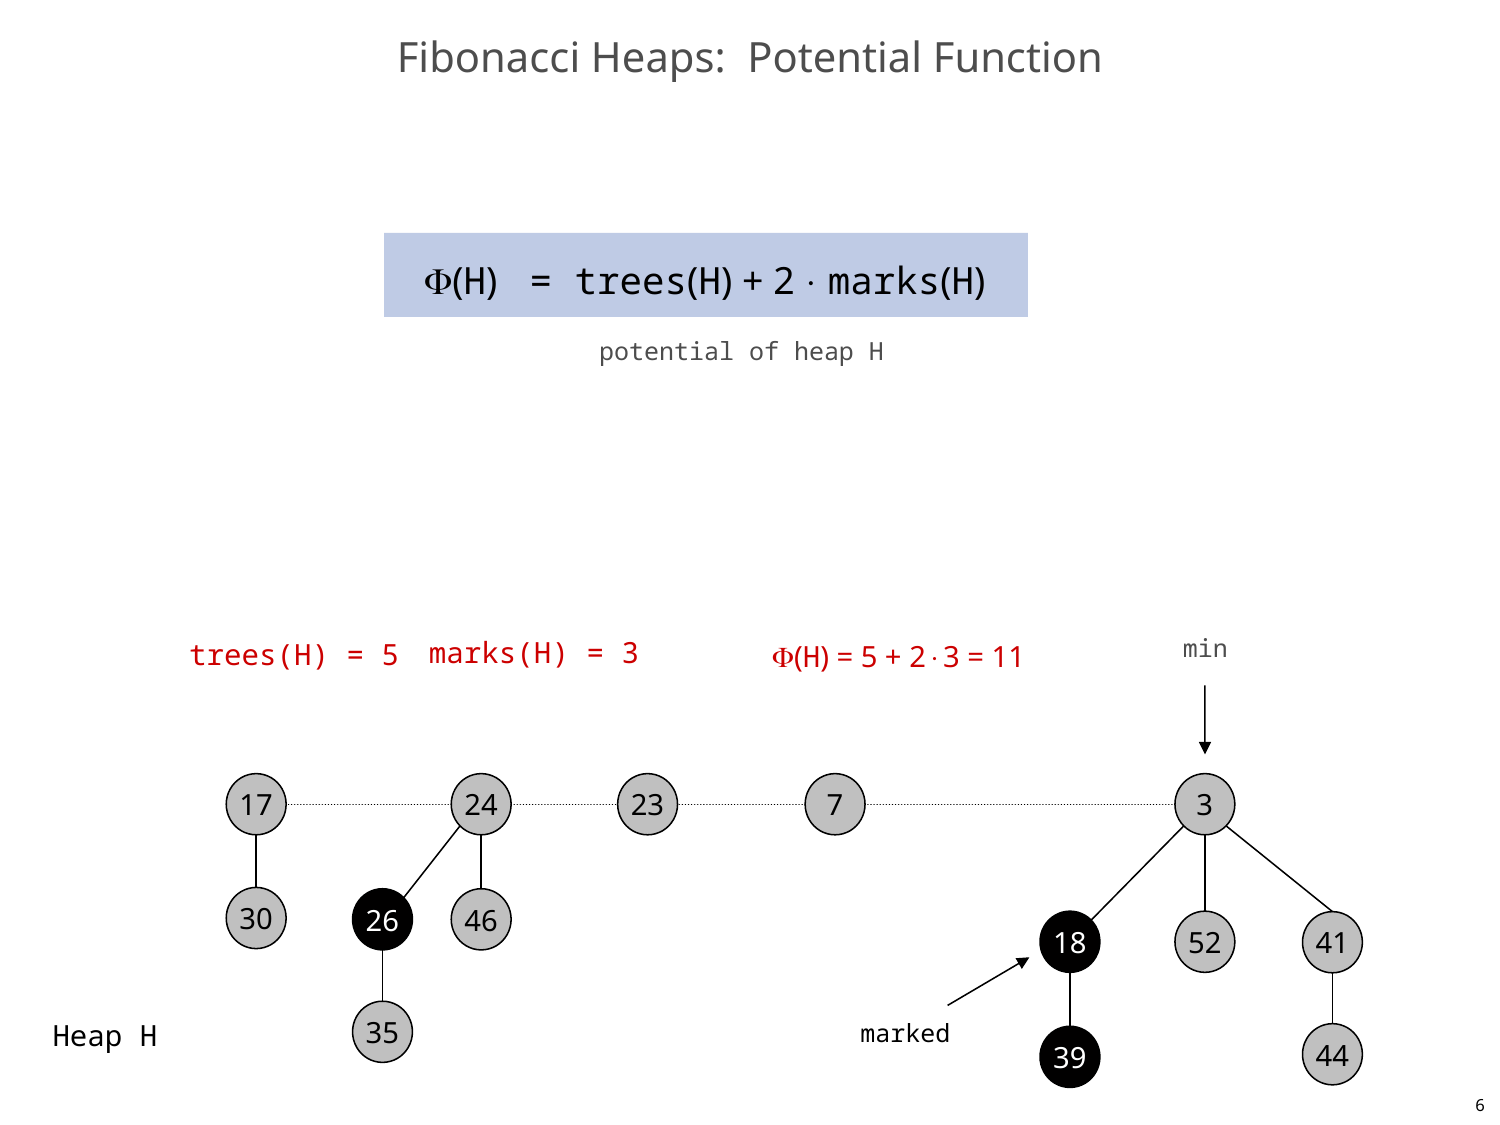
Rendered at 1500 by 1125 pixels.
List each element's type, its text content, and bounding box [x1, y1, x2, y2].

text_box 41 [1302, 912, 1363, 973]
text_box 3 [1174, 773, 1235, 835]
text_box marked [845, 1010, 966, 1056]
title Fibonacci Heaps: Potential Function [0, 24, 1500, 100]
text_box min [1167, 625, 1244, 671]
text_box Heap H [37, 1009, 173, 1060]
text_box 17 [226, 773, 287, 835]
text_box 23 [617, 773, 678, 835]
text_box marks(H) = 3 [504, 621, 564, 683]
text_box 24 [451, 773, 512, 835]
text_box potential of heap H [583, 327, 900, 373]
text_box 44 [1302, 1023, 1363, 1085]
text_box trees(H) = 5 [264, 623, 325, 685]
text_box 35 [352, 1001, 413, 1063]
text_box [1198, 685, 1212, 755]
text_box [1090, 825, 1185, 921]
text_box (H) = trees(H) + 2  marks(H) [384, 232, 1028, 317]
text_box 46 [451, 888, 512, 950]
text_box 7 [805, 773, 866, 835]
text_box 26 [352, 888, 413, 950]
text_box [403, 825, 461, 898]
text_box 30 [226, 887, 287, 949]
text_box 39 [1040, 1026, 1100, 1088]
slide_number 6 [1187, 1087, 1500, 1125]
text_box 18 [1040, 911, 1100, 973]
text_box [947, 957, 1030, 1006]
text_box 52 [1174, 911, 1235, 973]
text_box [1225, 825, 1333, 912]
text_box (H) = 5 + 23 = 11 [756, 630, 1041, 681]
